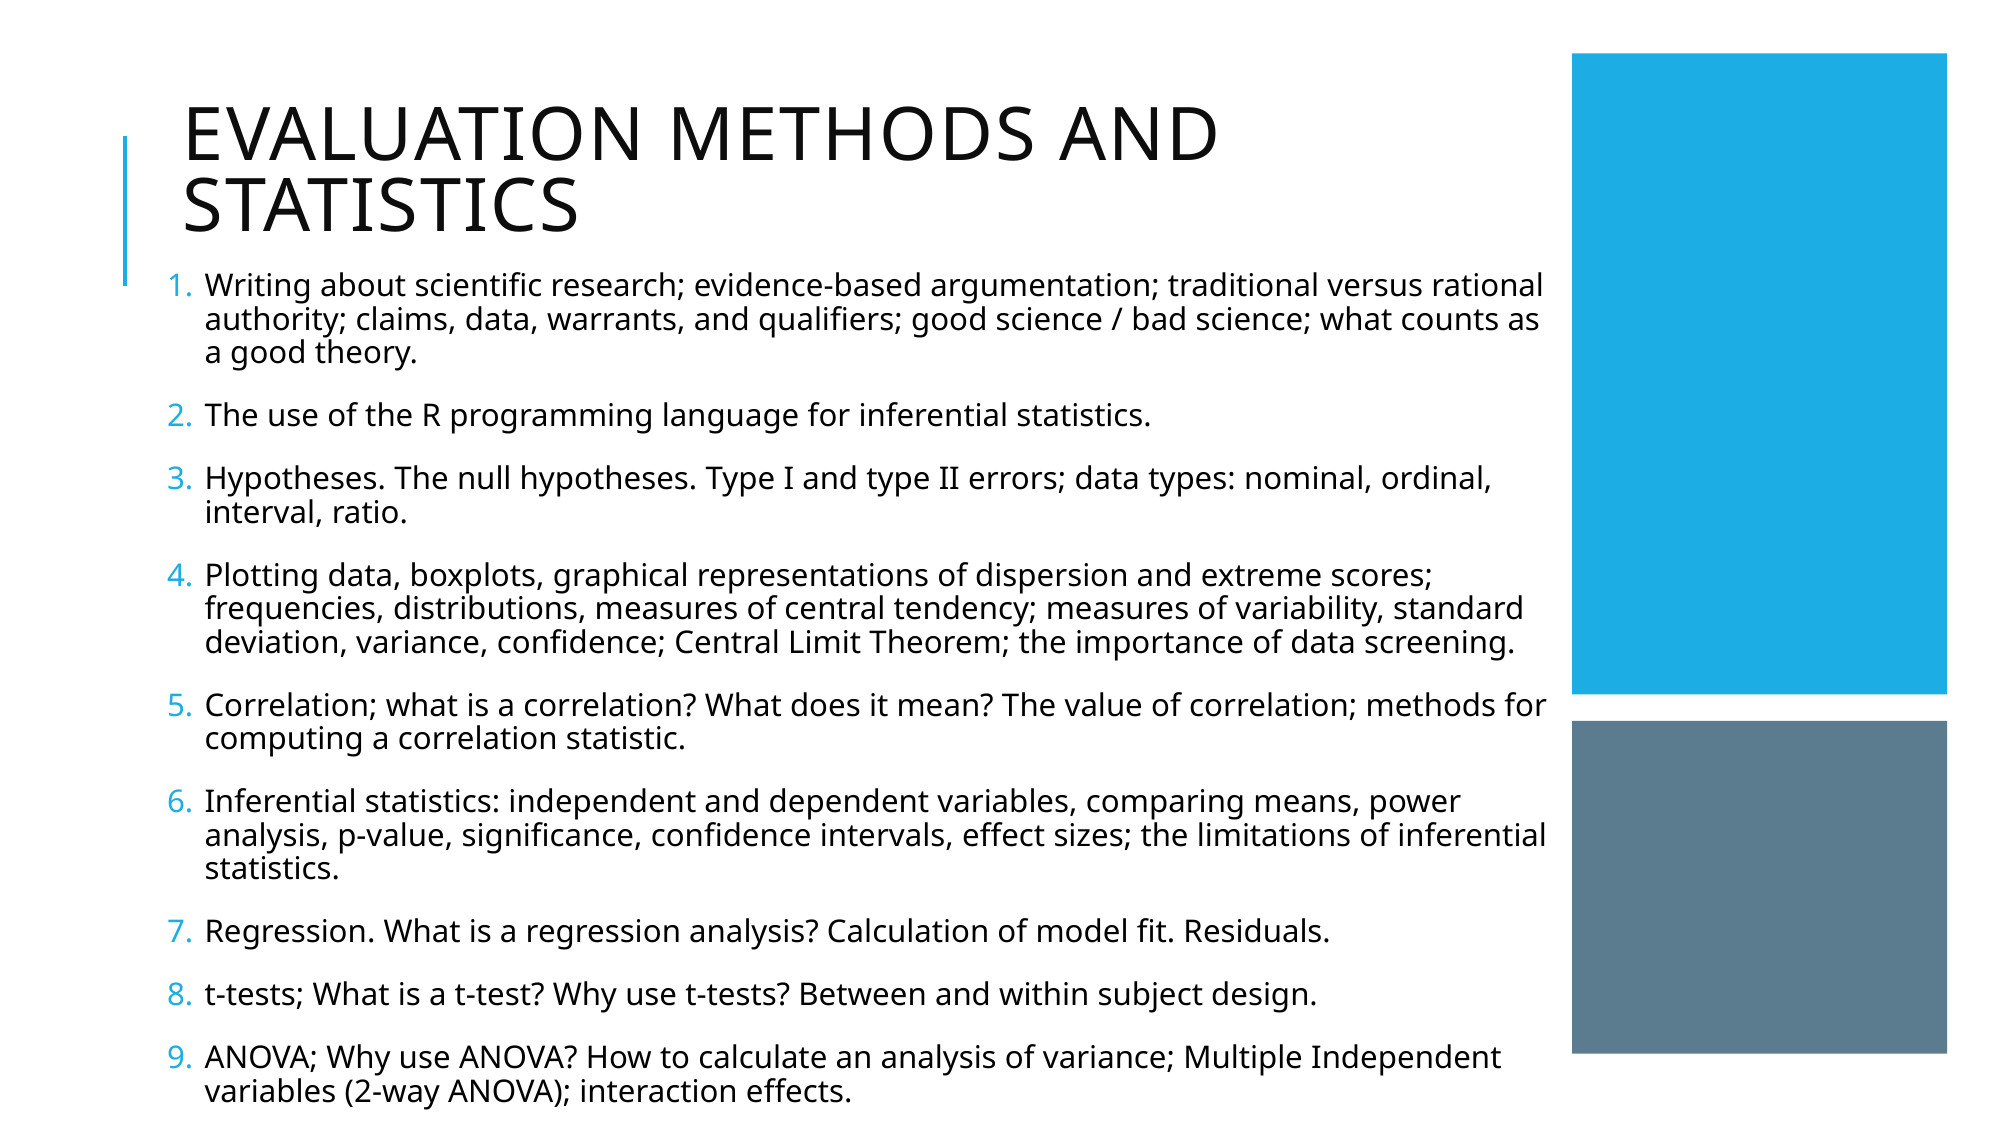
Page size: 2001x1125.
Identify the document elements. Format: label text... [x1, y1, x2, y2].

title Evaluation Methods and Statistics [168, 96, 1484, 262]
text_box [1571, 720, 1948, 1055]
list Writing about scientific research; evidence-based argumentation; traditional versus rational authority; claims, data, warrants, and qualifiers; good science / bad science; what counts as a good theory. The use of the R programming language for inferential statistics. Hypotheses. The null hypotheses. Type I and type II errors; data types: nominal, ordinal, interval, ratio. Plotting data, boxplots, graphical representations of dispersion and extreme scores; frequencies, distributions, measures of central tendency; measures of variability, standard deviation, variance, confidence; Central Limit Theorem; the importance of data screening. Correlation; what is a correlation? What does it mean? The value of correlation; methods for computing a correlation statistic. Inferential statistics: independent and dependent variables, comparing means, power analysis, p-value, significance, confidence intervals, effect sizes; the limitations of inferential statistics. Regression. What is a regression analysis? Calculation of model fit. Residuals. t-tests; What is a t-test? Why use t-tests? Between and within subject design. ANOVA; Why use ANOVA? How to calculate an analysis of variance; Multiple Independent variables (2-way ANOVA); interaction effects. Alternatives to inferential statistics will also be discussed. [159, 262, 1560, 1115]
text_box [1571, 52, 1948, 696]
